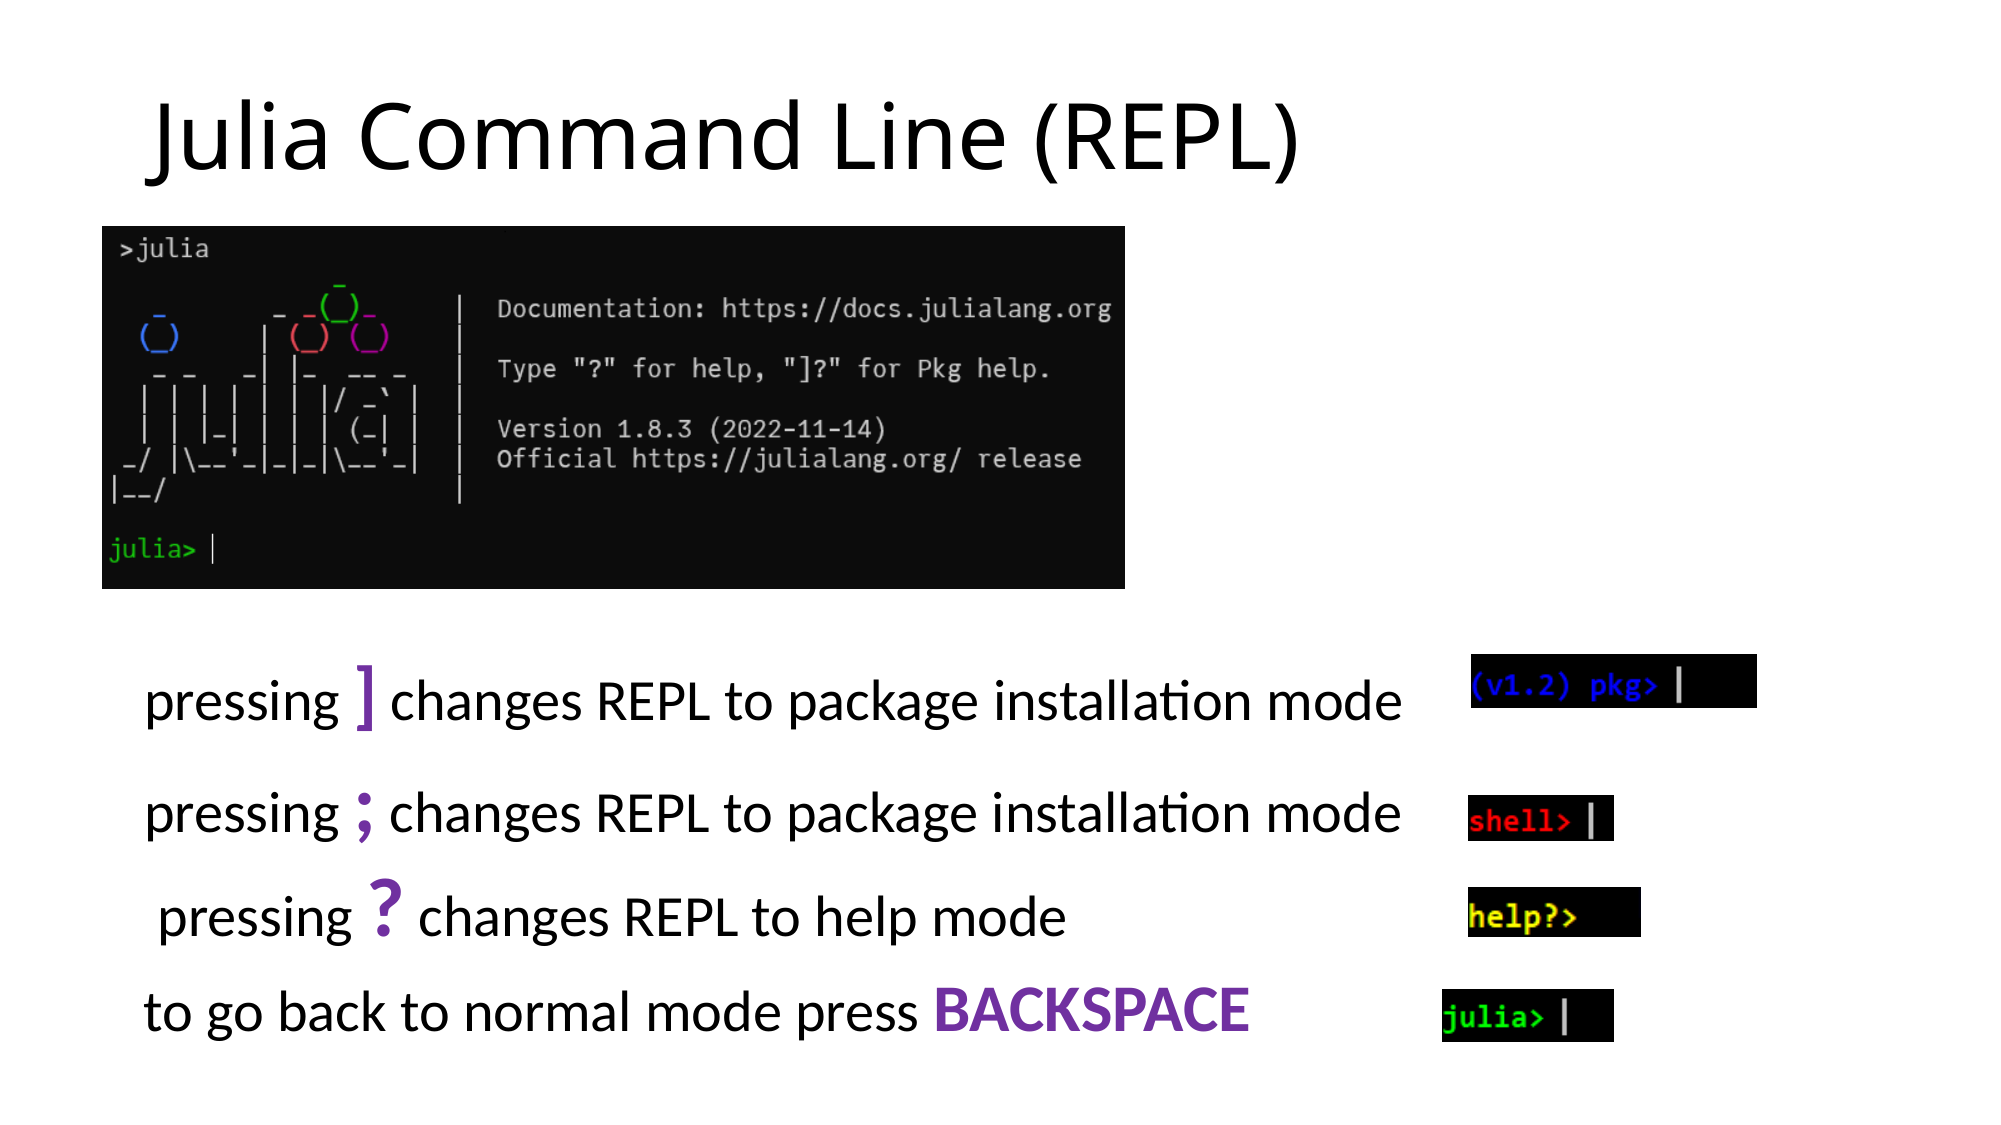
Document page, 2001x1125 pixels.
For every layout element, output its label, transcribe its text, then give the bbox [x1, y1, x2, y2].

text_box pressing ; changes REPL to package installation mode [129, 741, 1418, 857]
picture [1468, 887, 1641, 937]
text_box pressing ] changes REPL to package installation mode [129, 638, 1419, 743]
picture [1442, 989, 1614, 1042]
picture [1468, 795, 1614, 841]
text_box pressing ? changes REPL to help mode [143, 845, 1084, 961]
text_box to go back to normal mode press BACKSPACE [128, 957, 1267, 1052]
picture [1471, 654, 1757, 708]
picture [101, 226, 1125, 589]
title Julia Command Line (REPL) [137, 31, 1863, 249]
